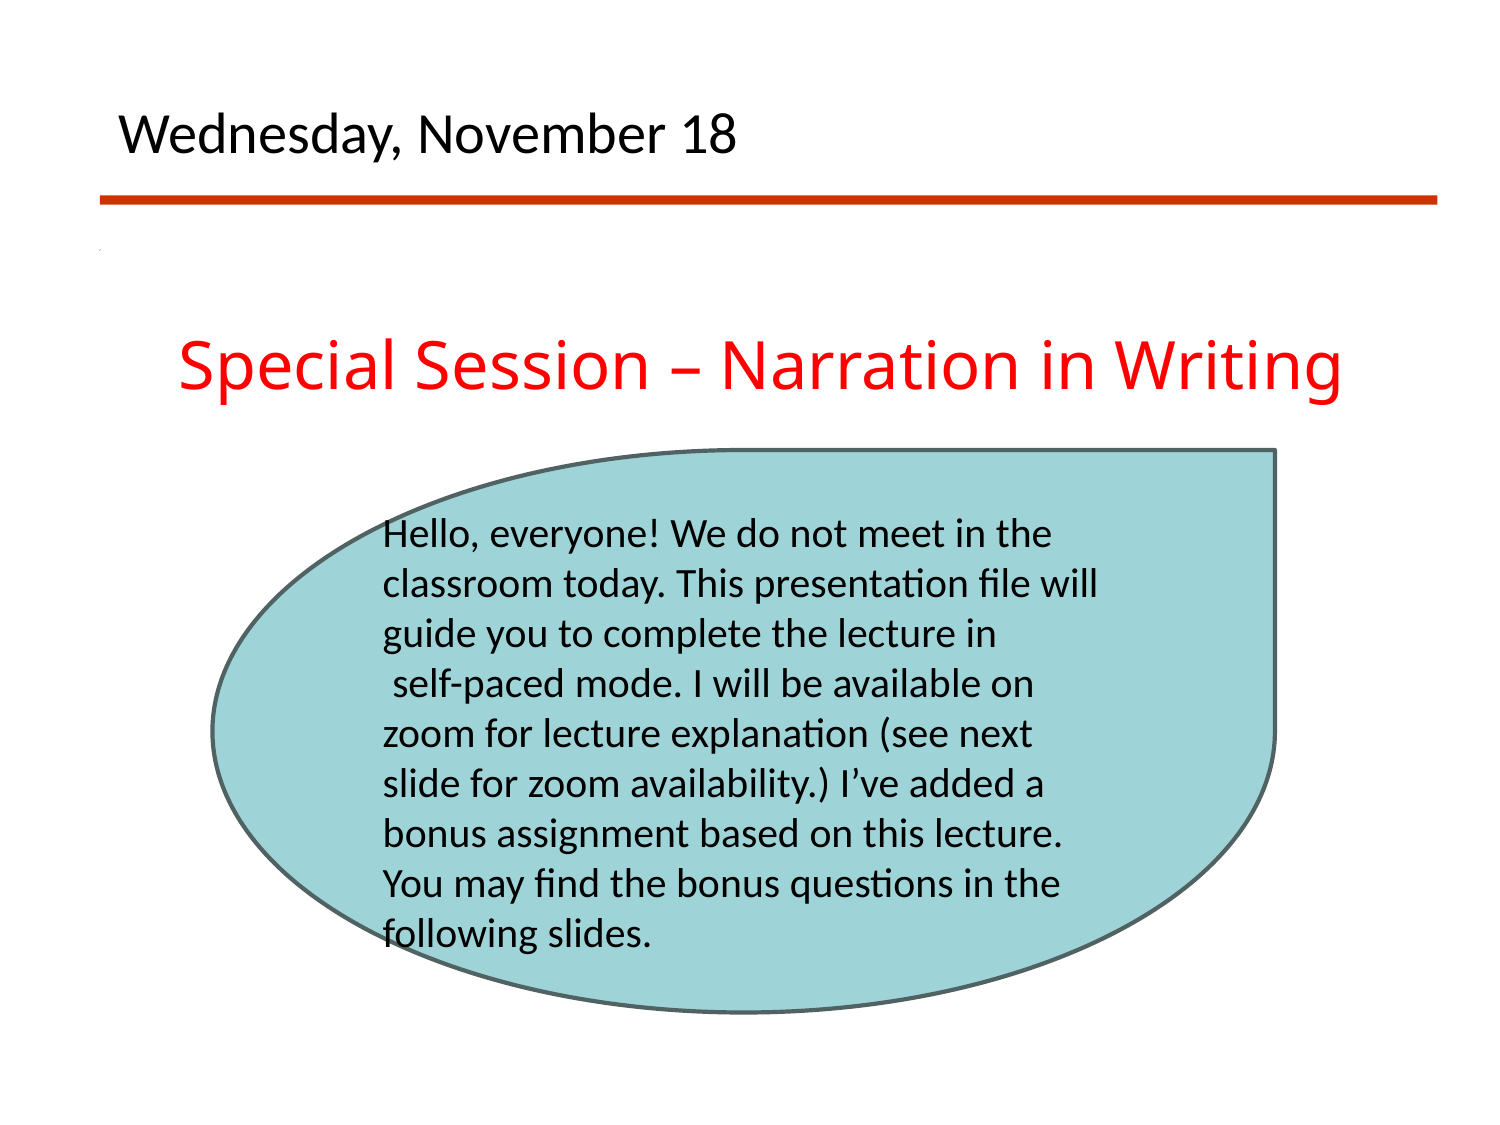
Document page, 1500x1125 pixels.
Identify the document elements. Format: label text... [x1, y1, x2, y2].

text_box Hello, everyone! We do not meet in the classroom today. This presentation file will guide you to complete the lecture in self-paced mode. I will be available on zoom for lecture explanation (see next slide for zoom availability.) I’ve added a bonus assignment based on this lecture. You may find the bonus questions in the following slides. [210, 447, 1278, 1015]
title Special Session – Narration in Writing [163, 315, 1500, 503]
list Wednesday, November 18 [103, 87, 1392, 175]
